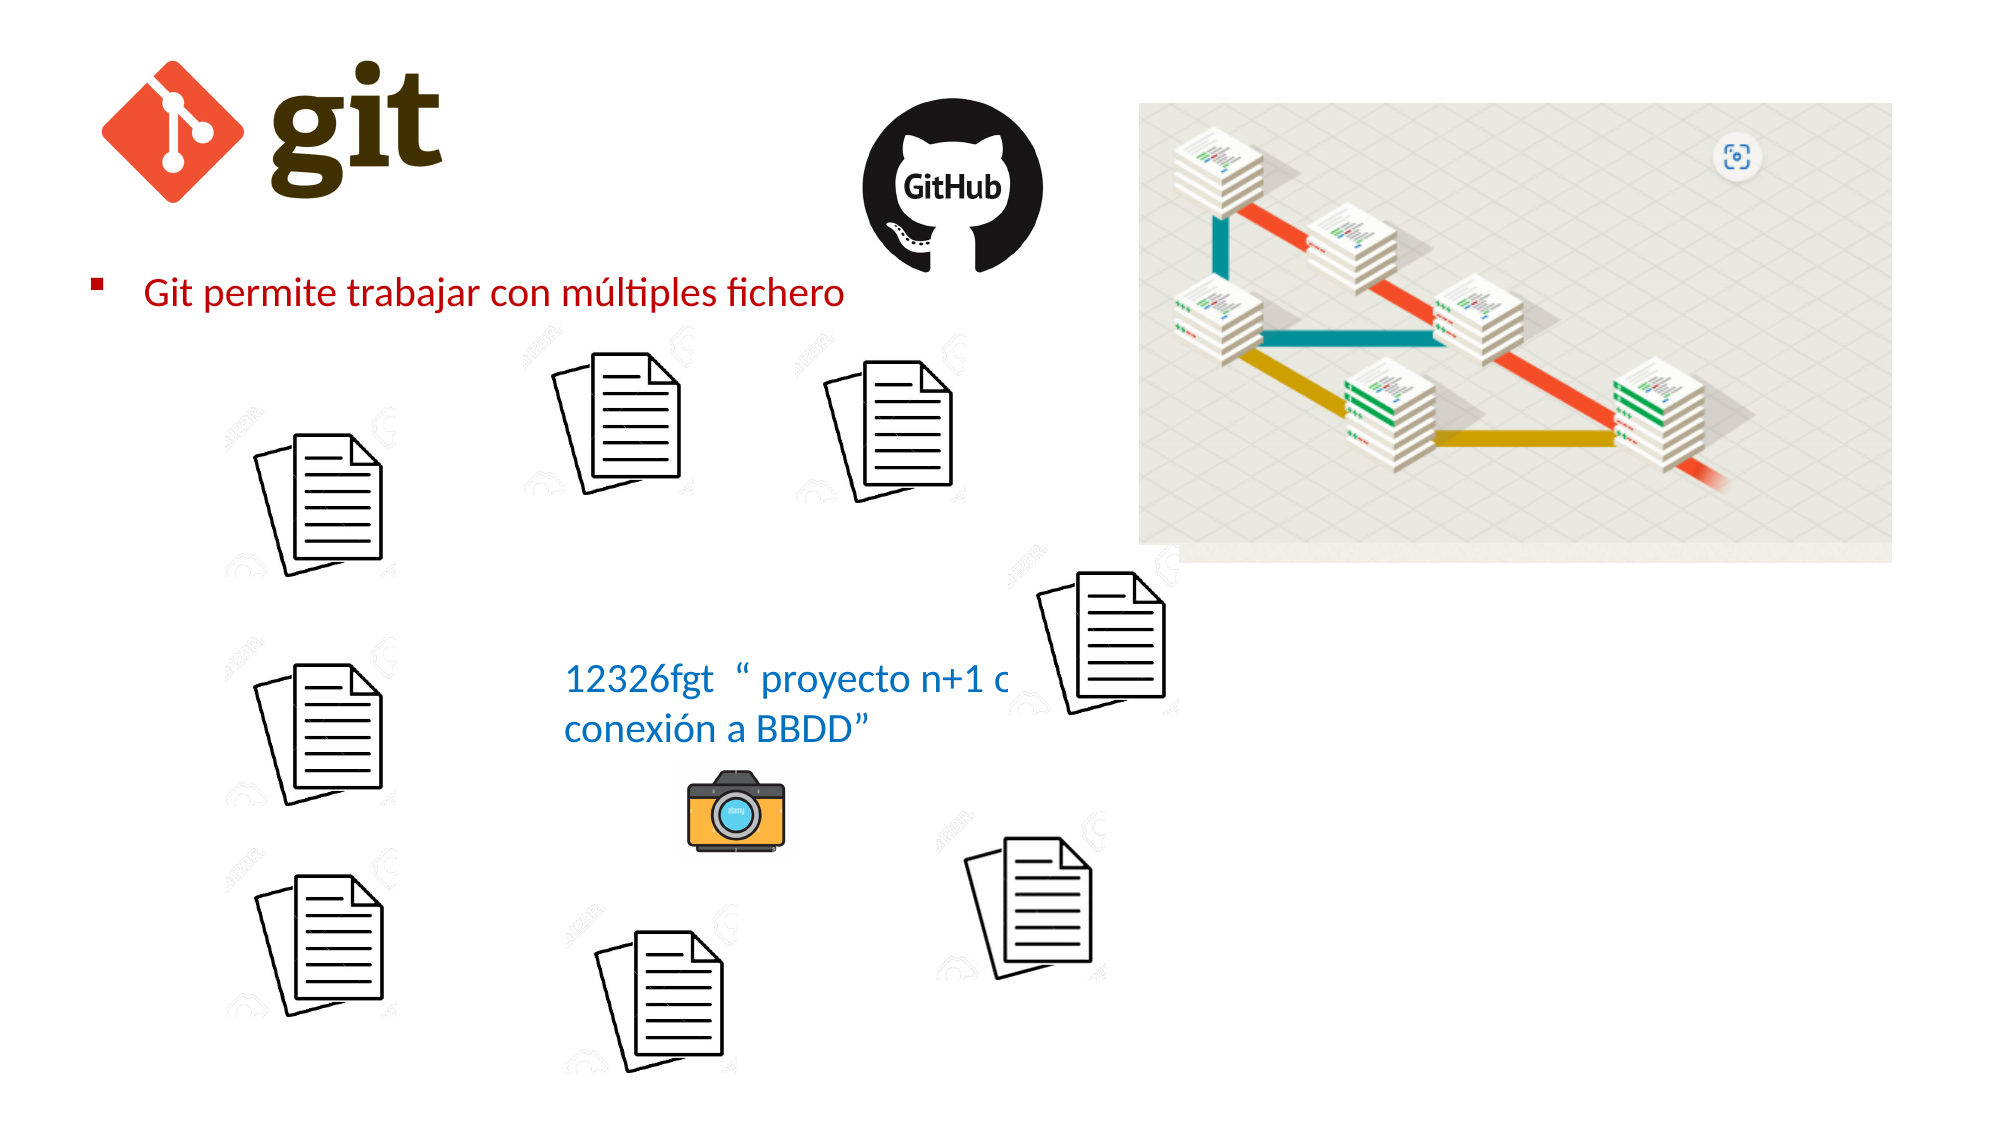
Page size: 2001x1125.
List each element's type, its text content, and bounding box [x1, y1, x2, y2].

picture [566, 904, 737, 1073]
picture [856, 89, 1049, 282]
picture [523, 326, 694, 496]
picture [795, 334, 966, 504]
picture [1008, 103, 1892, 715]
picture [86, 14, 458, 246]
picture [225, 637, 396, 807]
picture [936, 811, 1106, 980]
picture [676, 759, 797, 858]
text_box Git permite trabajar con múltiples fichero [72, 257, 898, 322]
picture [226, 848, 397, 1017]
text_box 12326fgt “ proyecto n+1 on conexión a BBDD” [549, 643, 1164, 758]
picture [225, 407, 396, 577]
